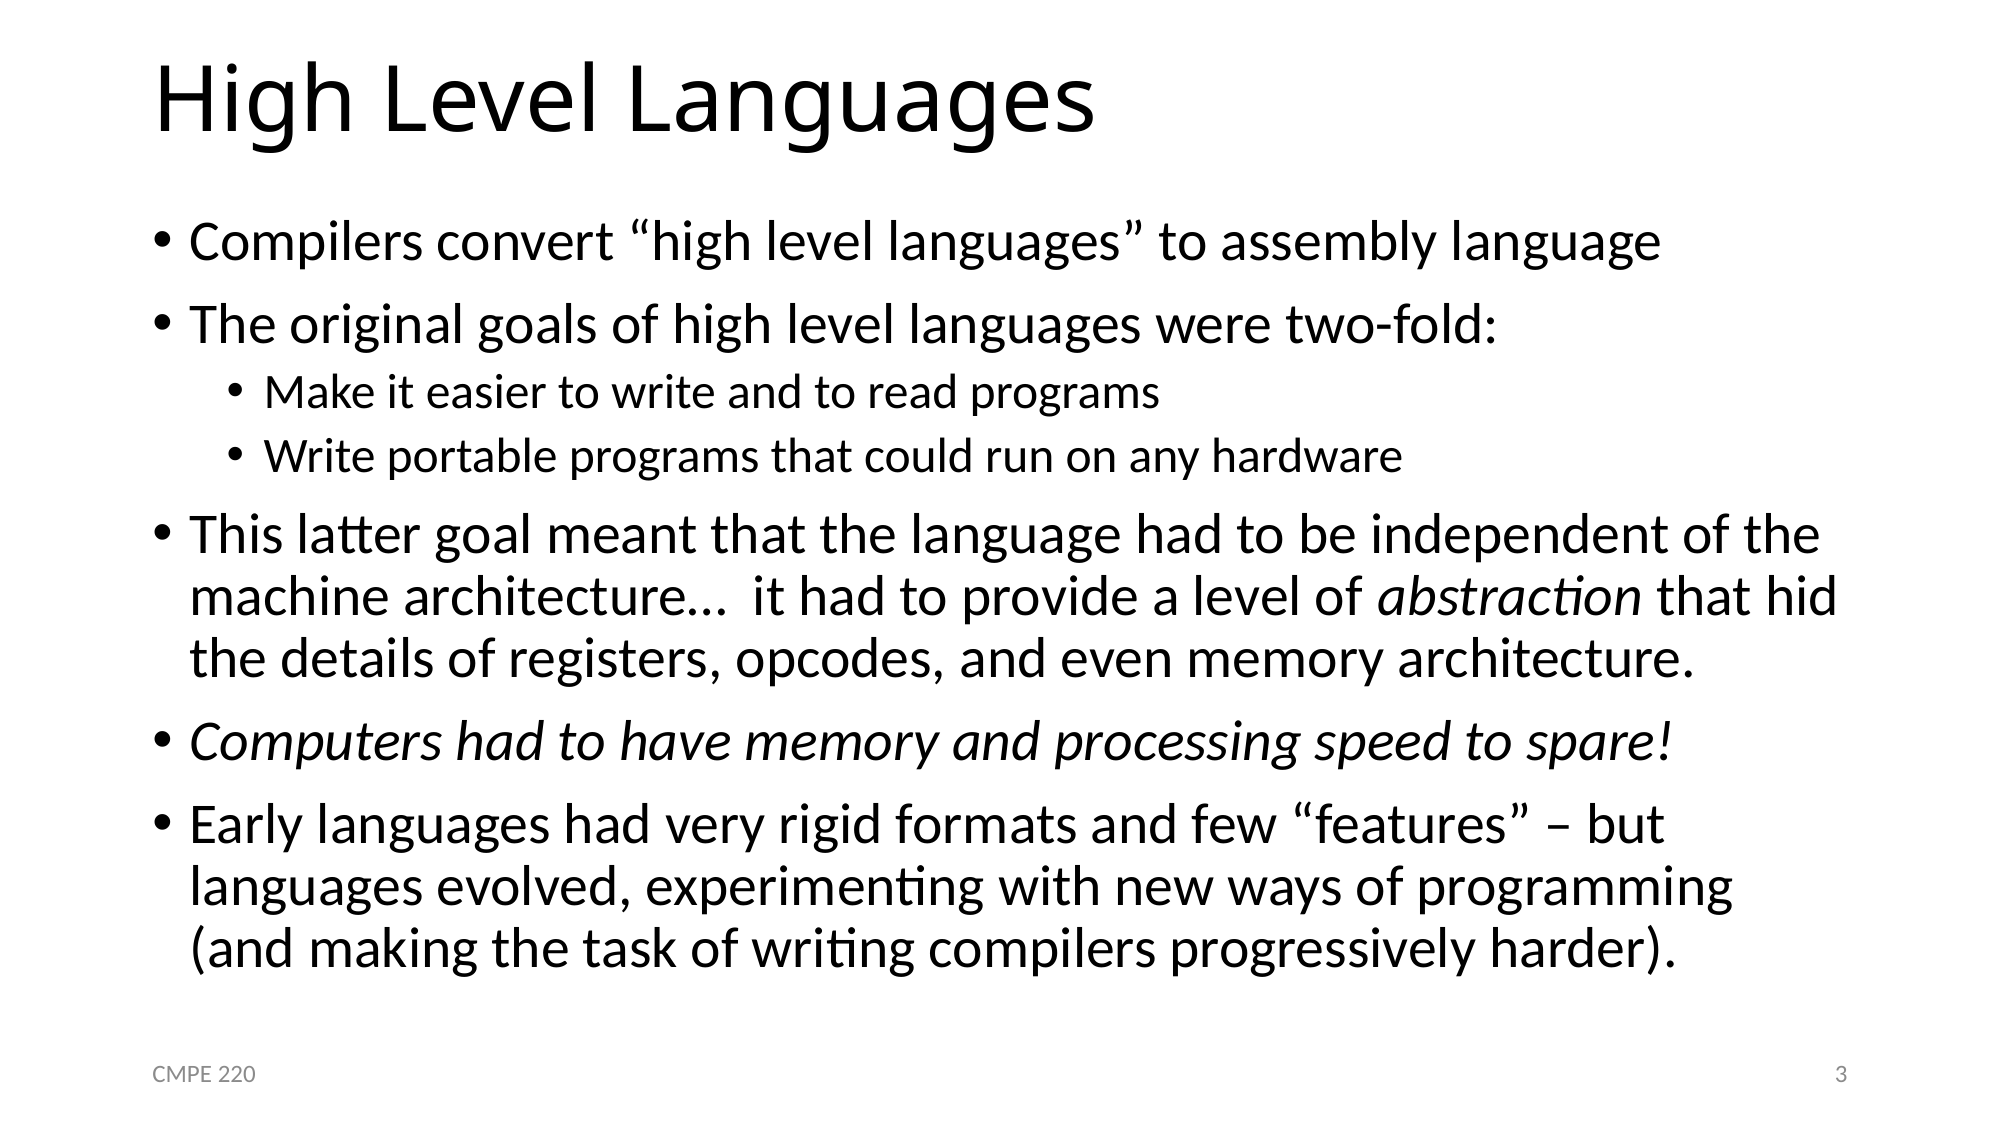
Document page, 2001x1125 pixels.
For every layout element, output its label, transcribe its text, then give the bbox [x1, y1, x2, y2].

list Compilers convert “high level languages” to assembly language The original goals of high level languages were two-fold: Make it easier to write and to read programs Write portable programs that could run on any hardware This latter goal meant that the language had to be independent of the machine architecture… it had to provide a level of abstraction that hid the details of registers, opcodes, and even memory architecture. Computers had to have memory and processing speed to spare! Early languages had very rigid formats and few “features” – but languages evolved, experimenting with new ways of programming (and making the task of writing compilers progressively harder). [137, 203, 1863, 996]
slide_number CMPE 220 [137, 1042, 588, 1103]
slide_number 3 [1412, 1042, 1863, 1103]
title High Level Languages [137, 0, 1863, 203]
